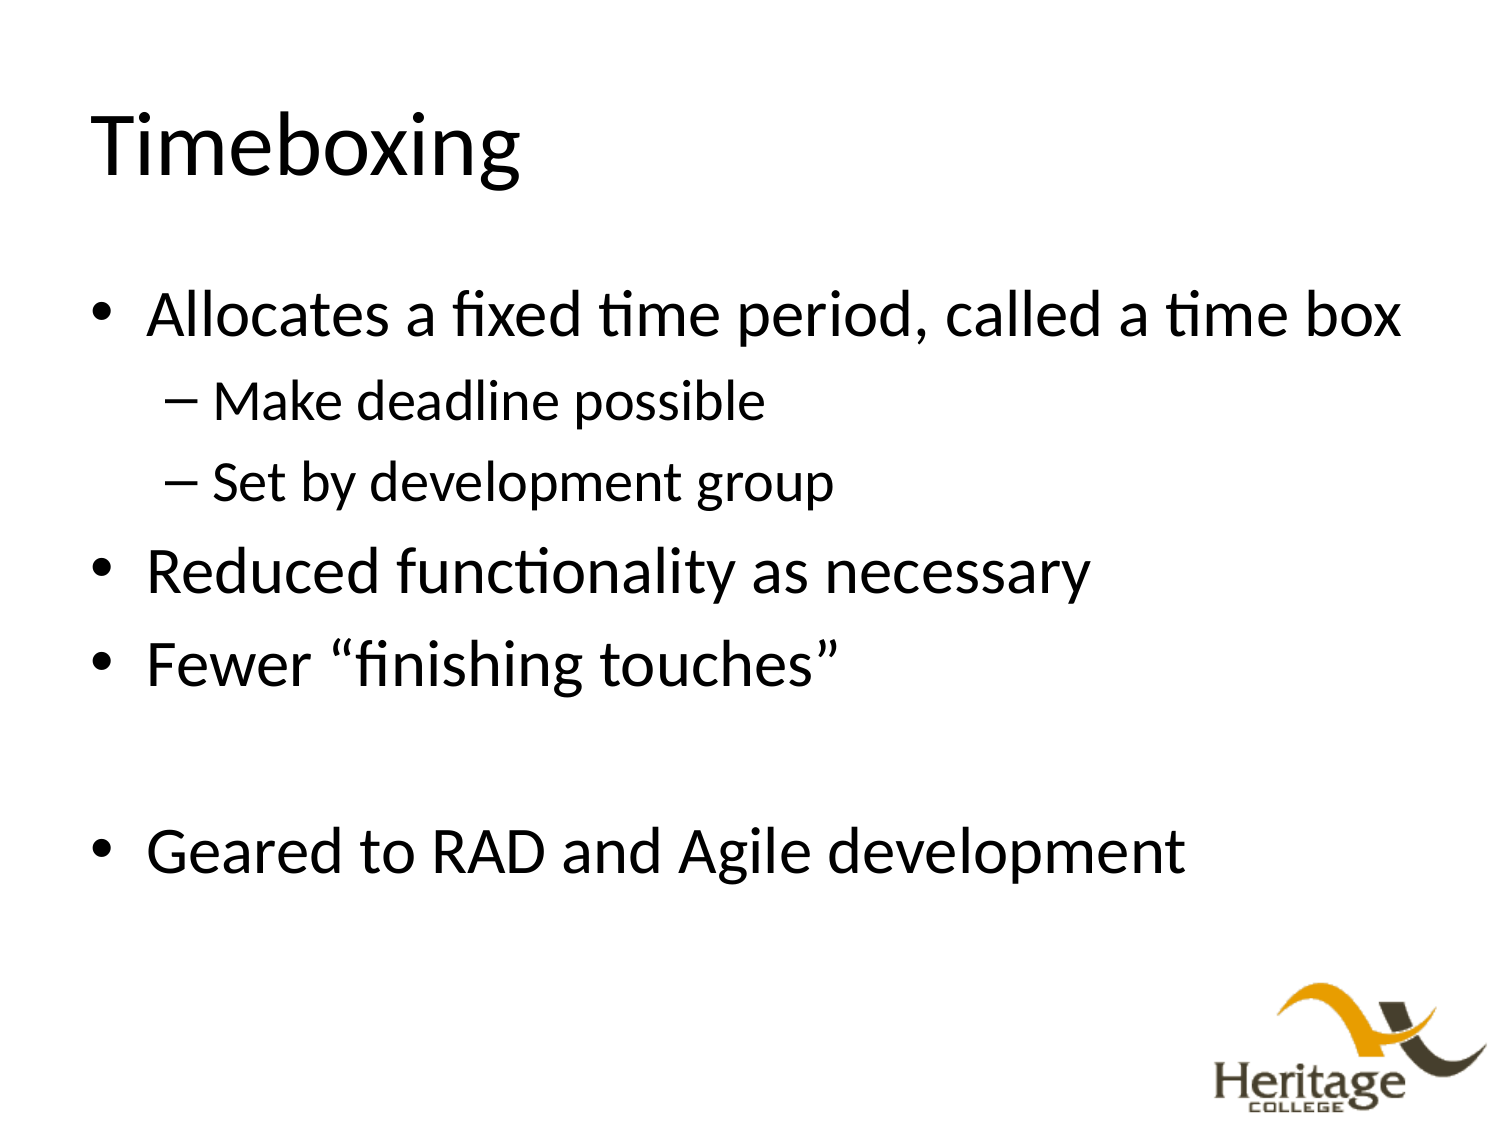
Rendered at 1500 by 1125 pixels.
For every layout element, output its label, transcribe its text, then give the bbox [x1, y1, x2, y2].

picture [1208, 975, 1495, 1119]
title Timeboxing [75, 45, 1425, 233]
list Allocates a fixed time period, called a time box Make deadline possible Set by development group Reduced functionality as necessary Fewer “finishing touches” Geared to RAD and Agile development [75, 262, 1425, 1005]
